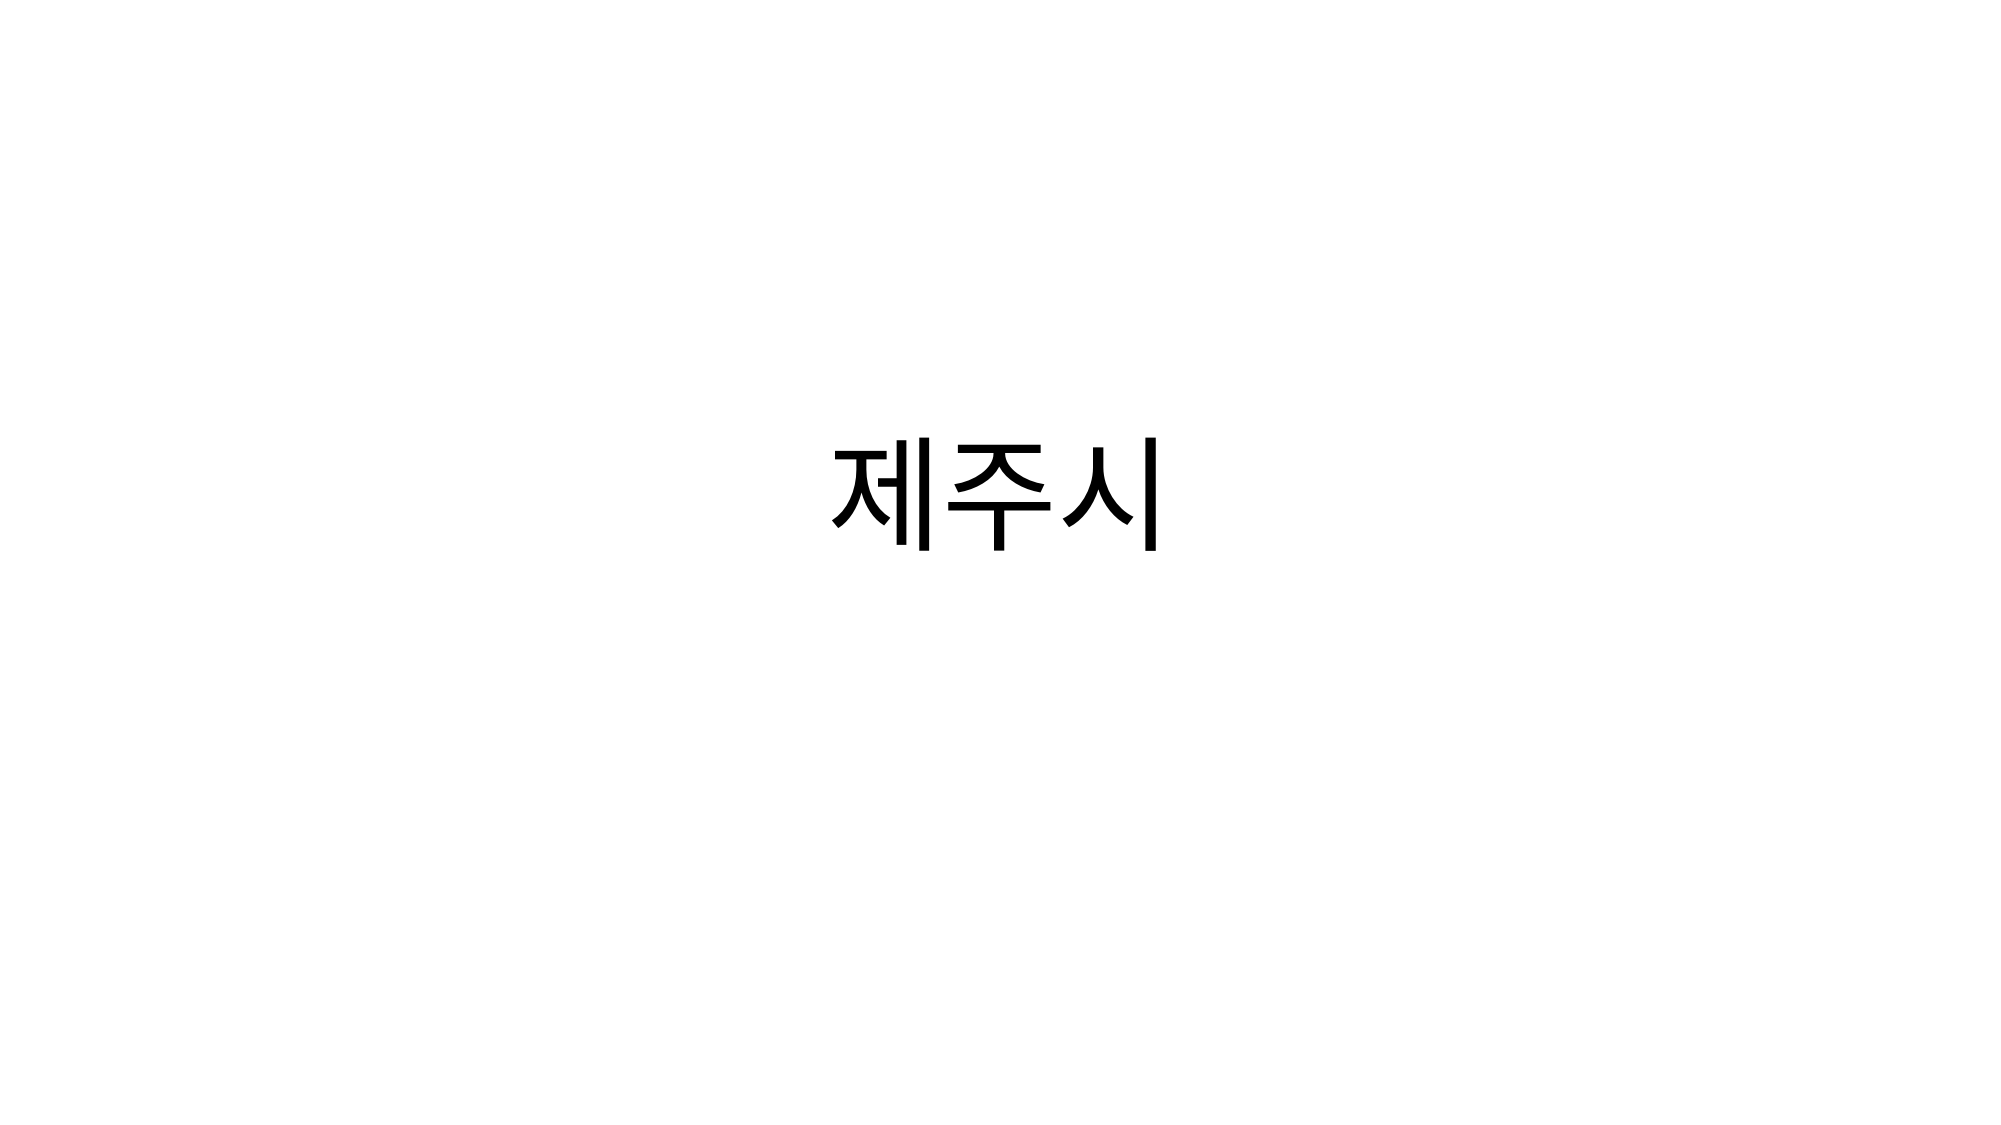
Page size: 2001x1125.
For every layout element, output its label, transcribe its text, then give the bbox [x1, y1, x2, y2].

title 제주시 [249, 184, 1750, 576]
